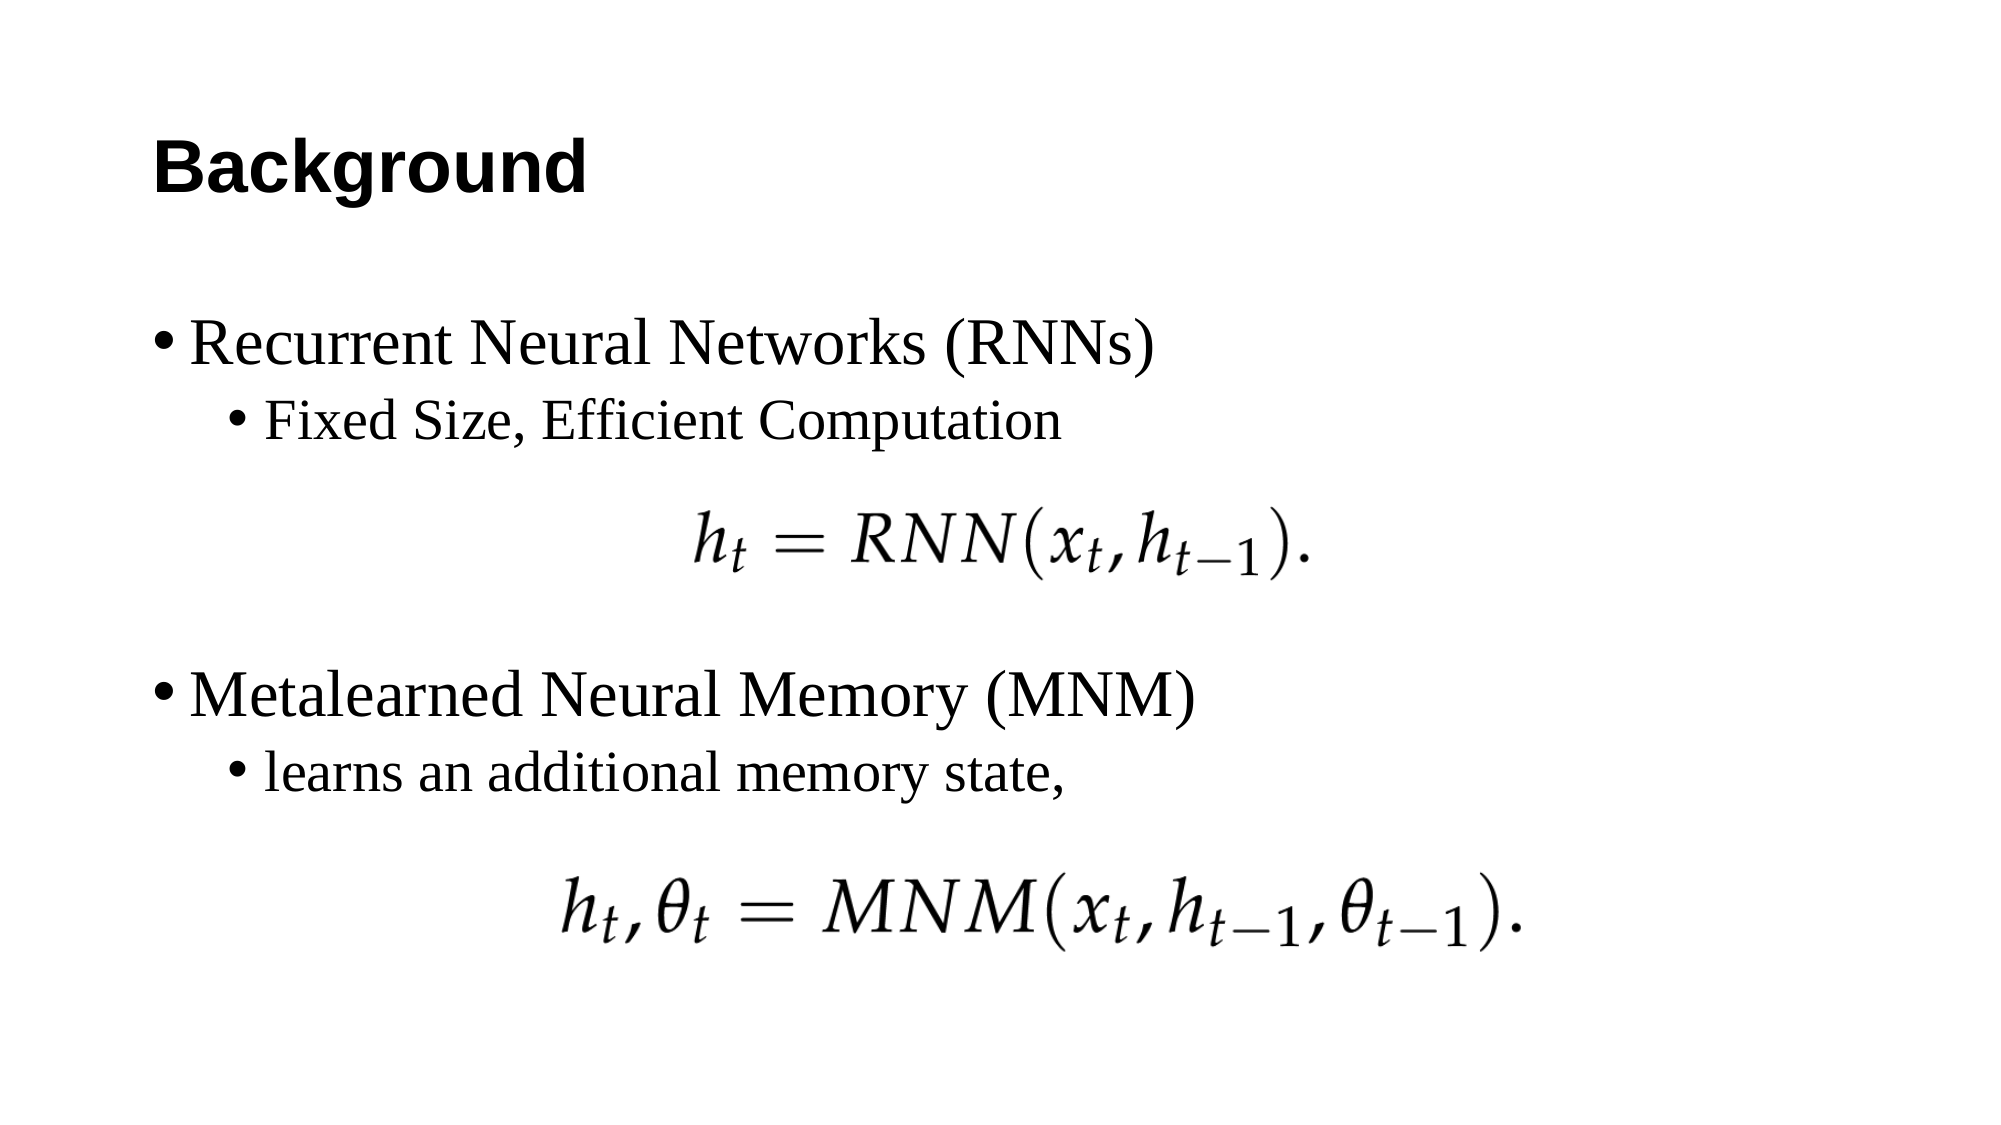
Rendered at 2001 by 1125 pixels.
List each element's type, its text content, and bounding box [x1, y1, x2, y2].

picture [527, 843, 1543, 997]
picture [611, 465, 1377, 605]
list Recurrent Neural Networks (RNNs) Fixed Size, Efficient Computation Metalearned Neural Memory (MNM) learns an additional memory state, [137, 299, 1863, 1014]
title Background [137, 59, 1863, 278]
